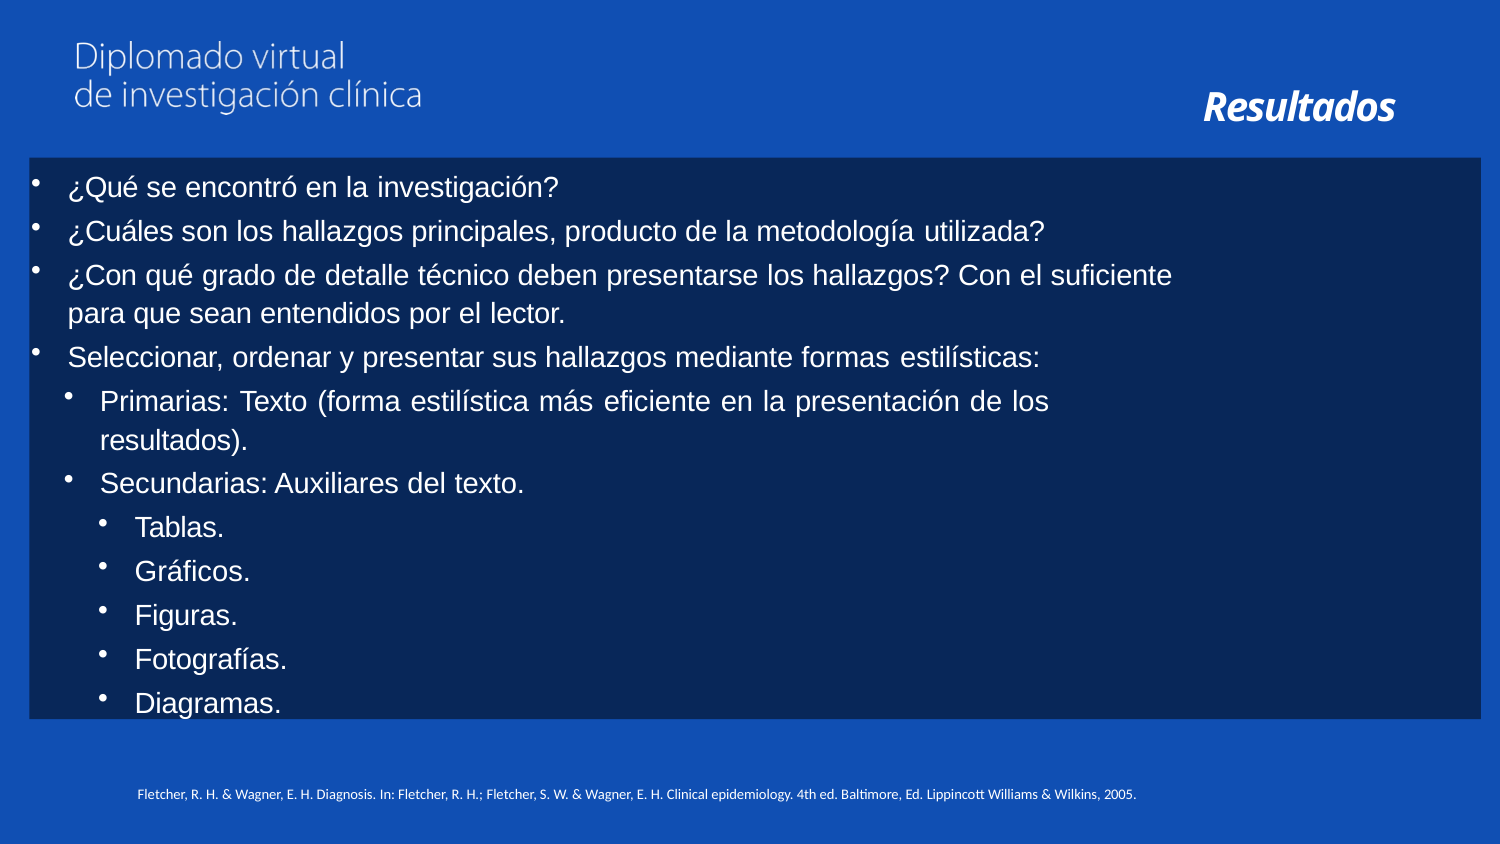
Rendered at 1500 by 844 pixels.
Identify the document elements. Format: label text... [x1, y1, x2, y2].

text_box ¿Qué se encontró en la investigación? ¿Cuáles son los hallazgos principales, producto de la metodología utilizada? ¿Con qué grado de detalle técnico deben presentarse los hallazgos? Con el suficiente para que sean entendidos por el lector. Seleccionar, ordenar y presentar sus hallazgos mediante formas estilísticas: Primarias: Texto (forma estilística más eficiente en la presentación de los resultados). Secundarias: Auxiliares del texto. Tablas. Gráficos. Figuras. Fotografías. Diagramas. [29, 157, 1481, 720]
text_box Fletcher, R. H. & Wagner, E. H. Diagnosis. In: Fletcher, R. H.; Fletcher, S. W. & Wagner, E. H. Clinical epidemiology. 4th ed. Baltimore, Ed. Lippincott Williams & Wilkins, 2005. [122, 777, 1377, 810]
picture [75, 41, 421, 115]
title Resultados [1188, 32, 1410, 157]
